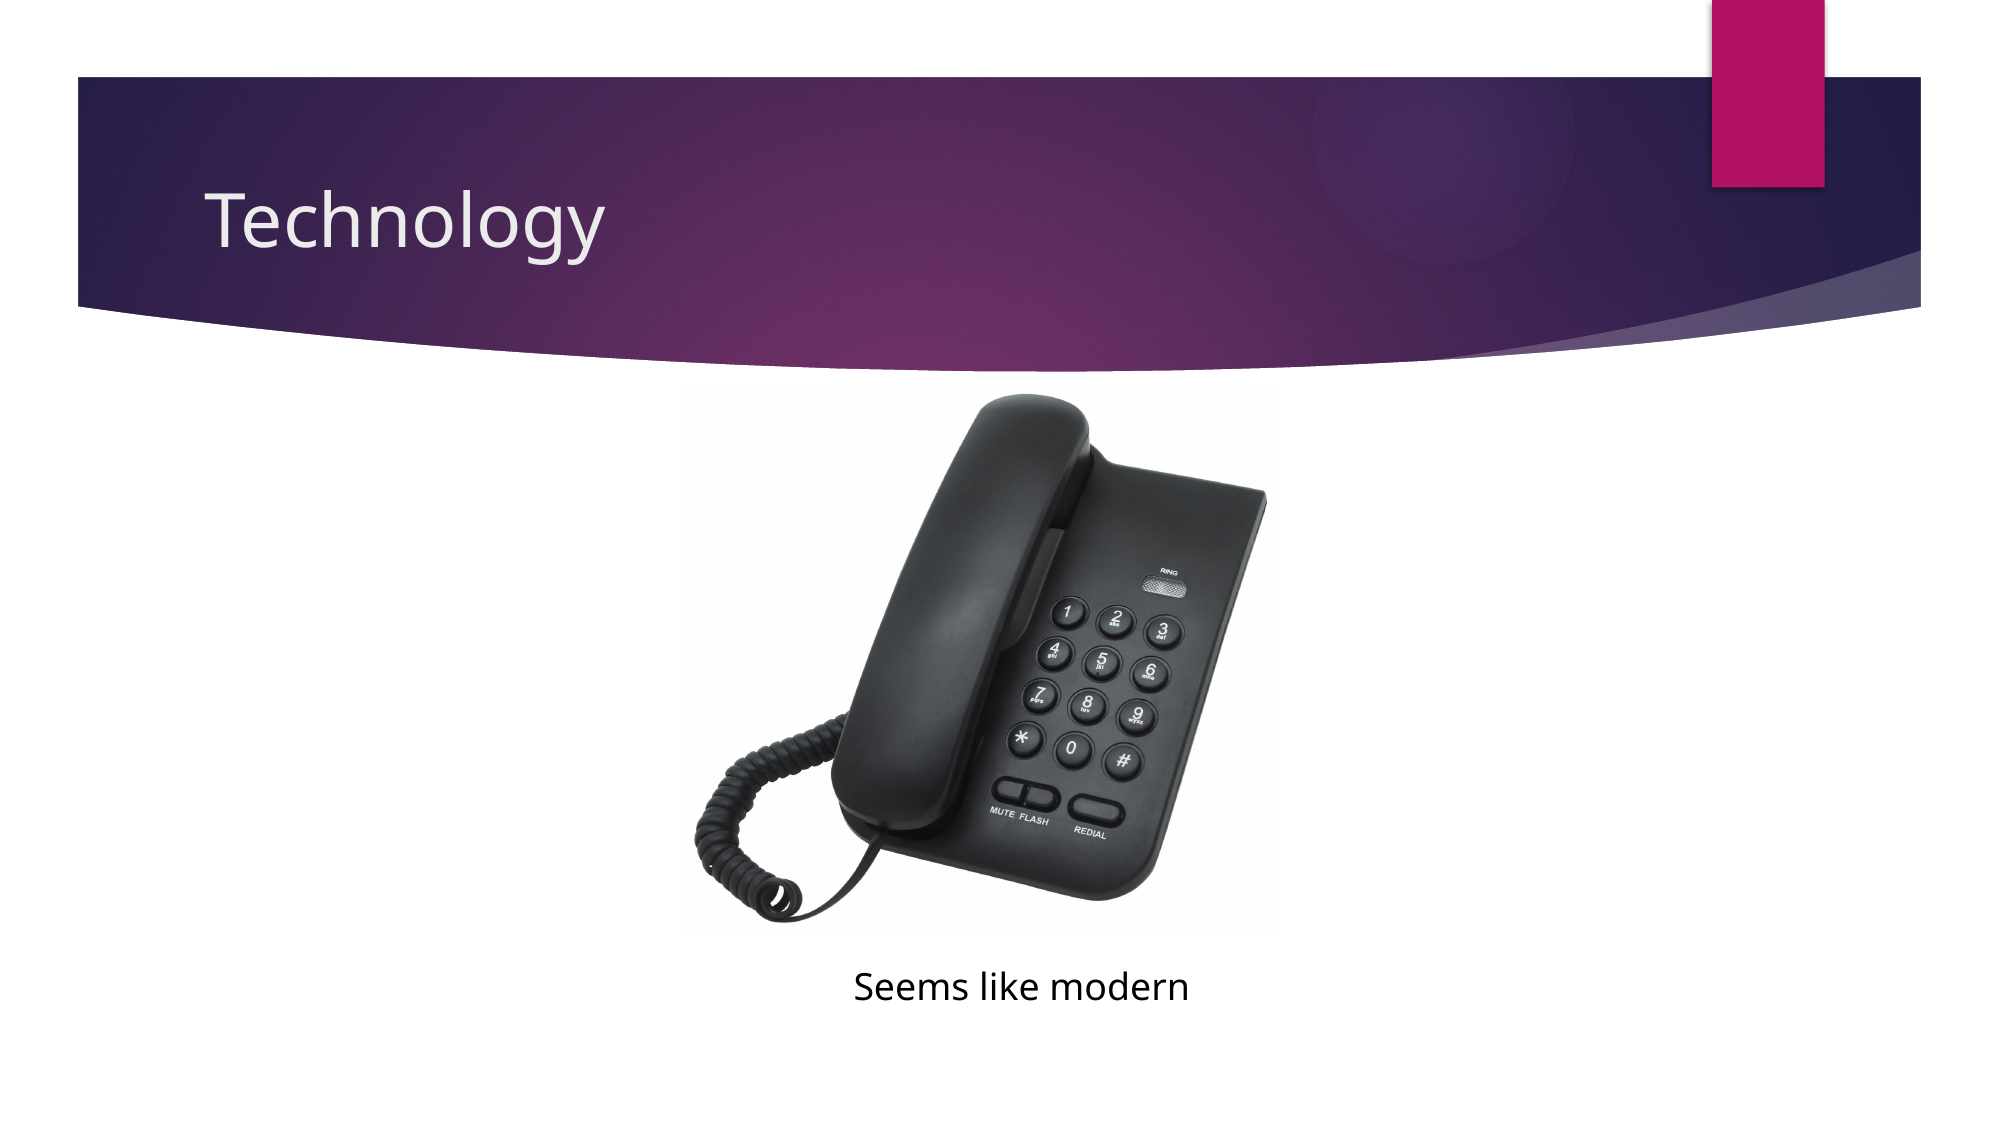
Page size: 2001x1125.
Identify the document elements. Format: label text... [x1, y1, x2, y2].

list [684, 385, 1278, 932]
title Technology [189, 159, 1627, 276]
text_box Seems like modern [662, 955, 1383, 1016]
